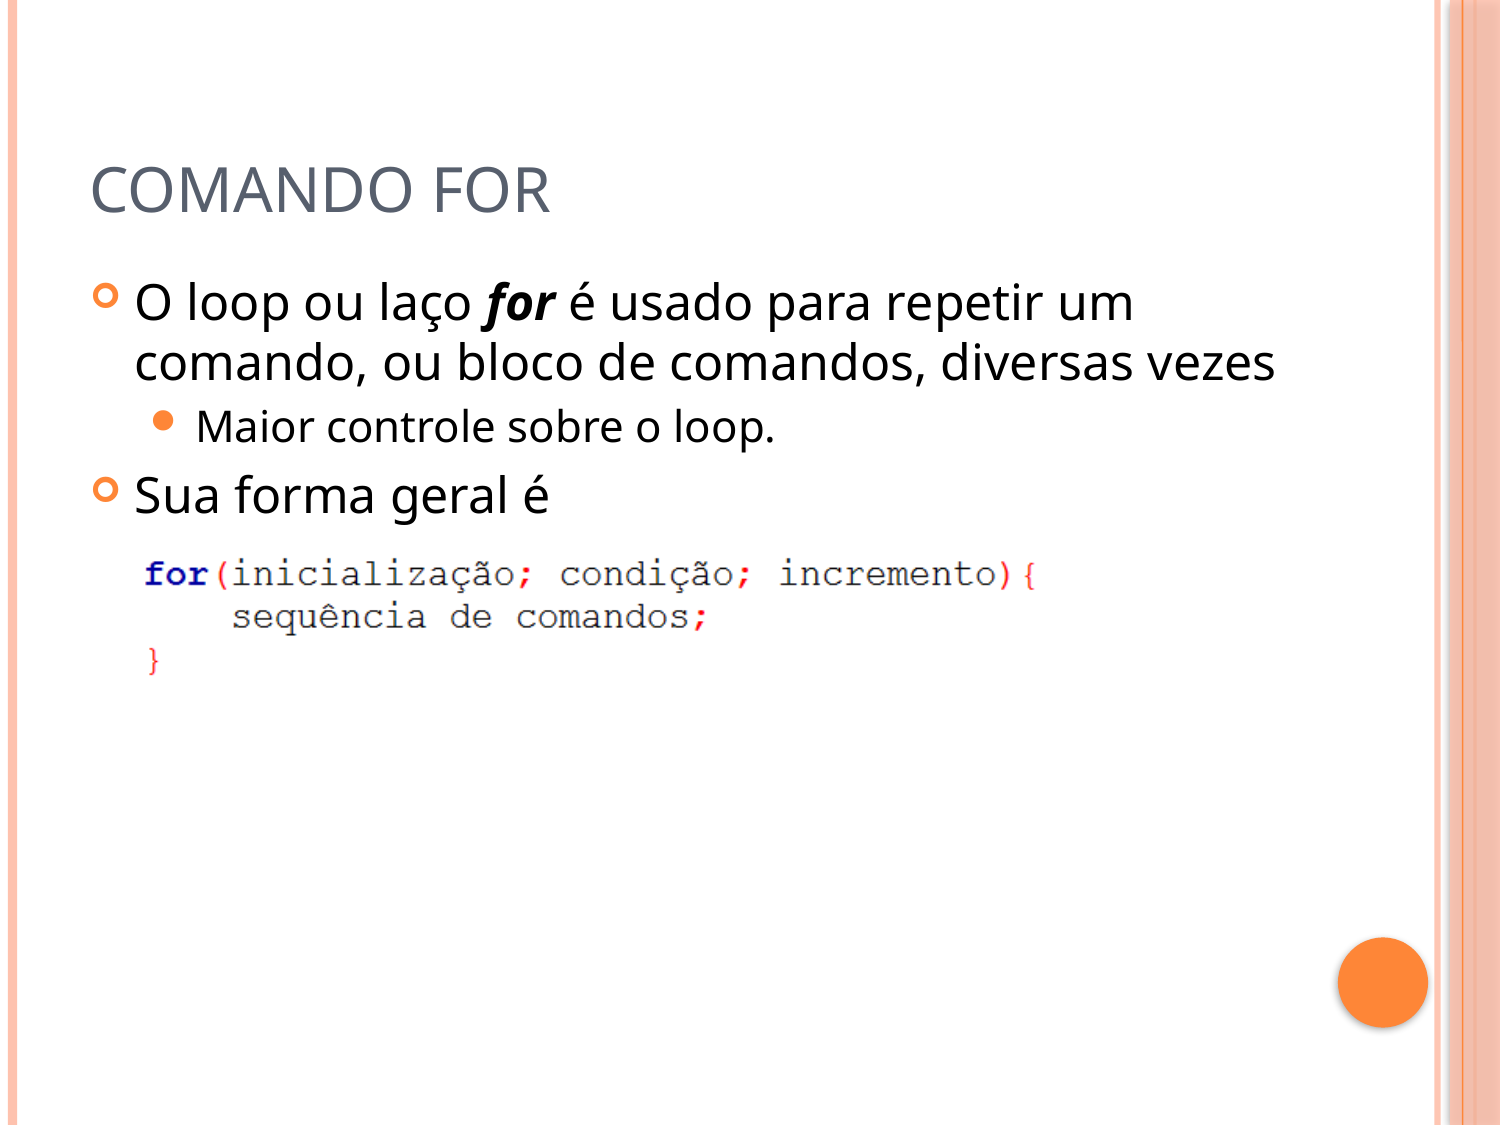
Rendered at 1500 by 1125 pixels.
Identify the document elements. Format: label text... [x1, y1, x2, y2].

picture [144, 549, 1051, 692]
title Comando for [75, 45, 1300, 233]
list O loop ou laço for é usado para repetir um comando, ou bloco de comandos, diversas vezes Maior controle sobre o loop. Sua forma geral é [75, 262, 1300, 1062]
